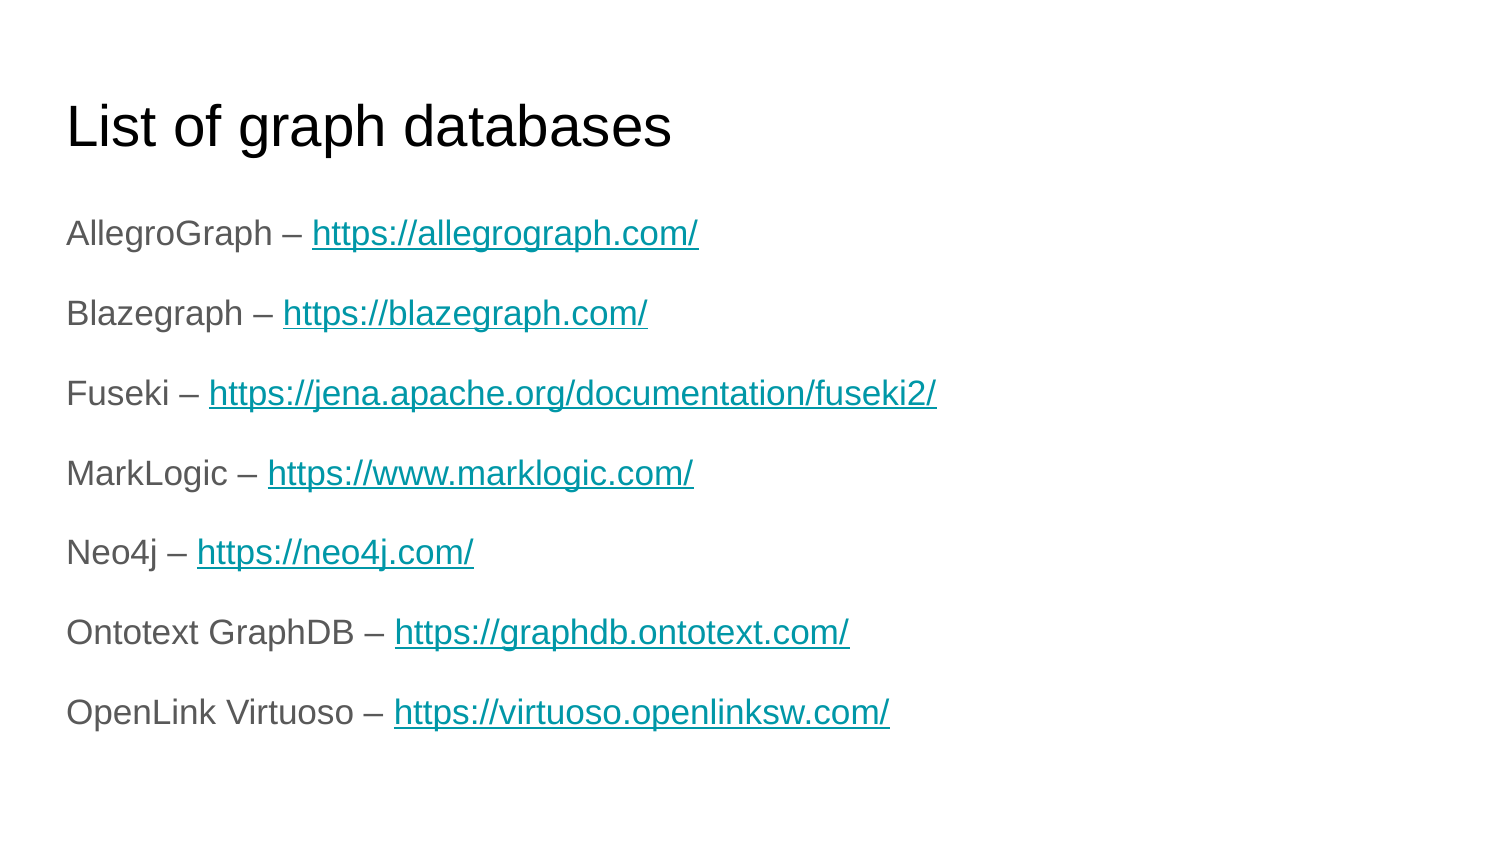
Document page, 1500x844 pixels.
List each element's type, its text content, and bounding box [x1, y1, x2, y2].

title List of graph databases [51, 72, 1449, 167]
list AllegroGraph – https://allegrograph.com/ Blazegraph – https://blazegraph.com/ Fuseki – https://jena.apache.org/documentation/fuseki2/ MarkLogic – https://www.marklogic.com/ Neo4j – https://neo4j.com/ Ontotext GraphDB – https://graphdb.ontotext.com/ OpenLink Virtuoso – https://virtuoso.openlinksw.com/ [51, 189, 1449, 750]
